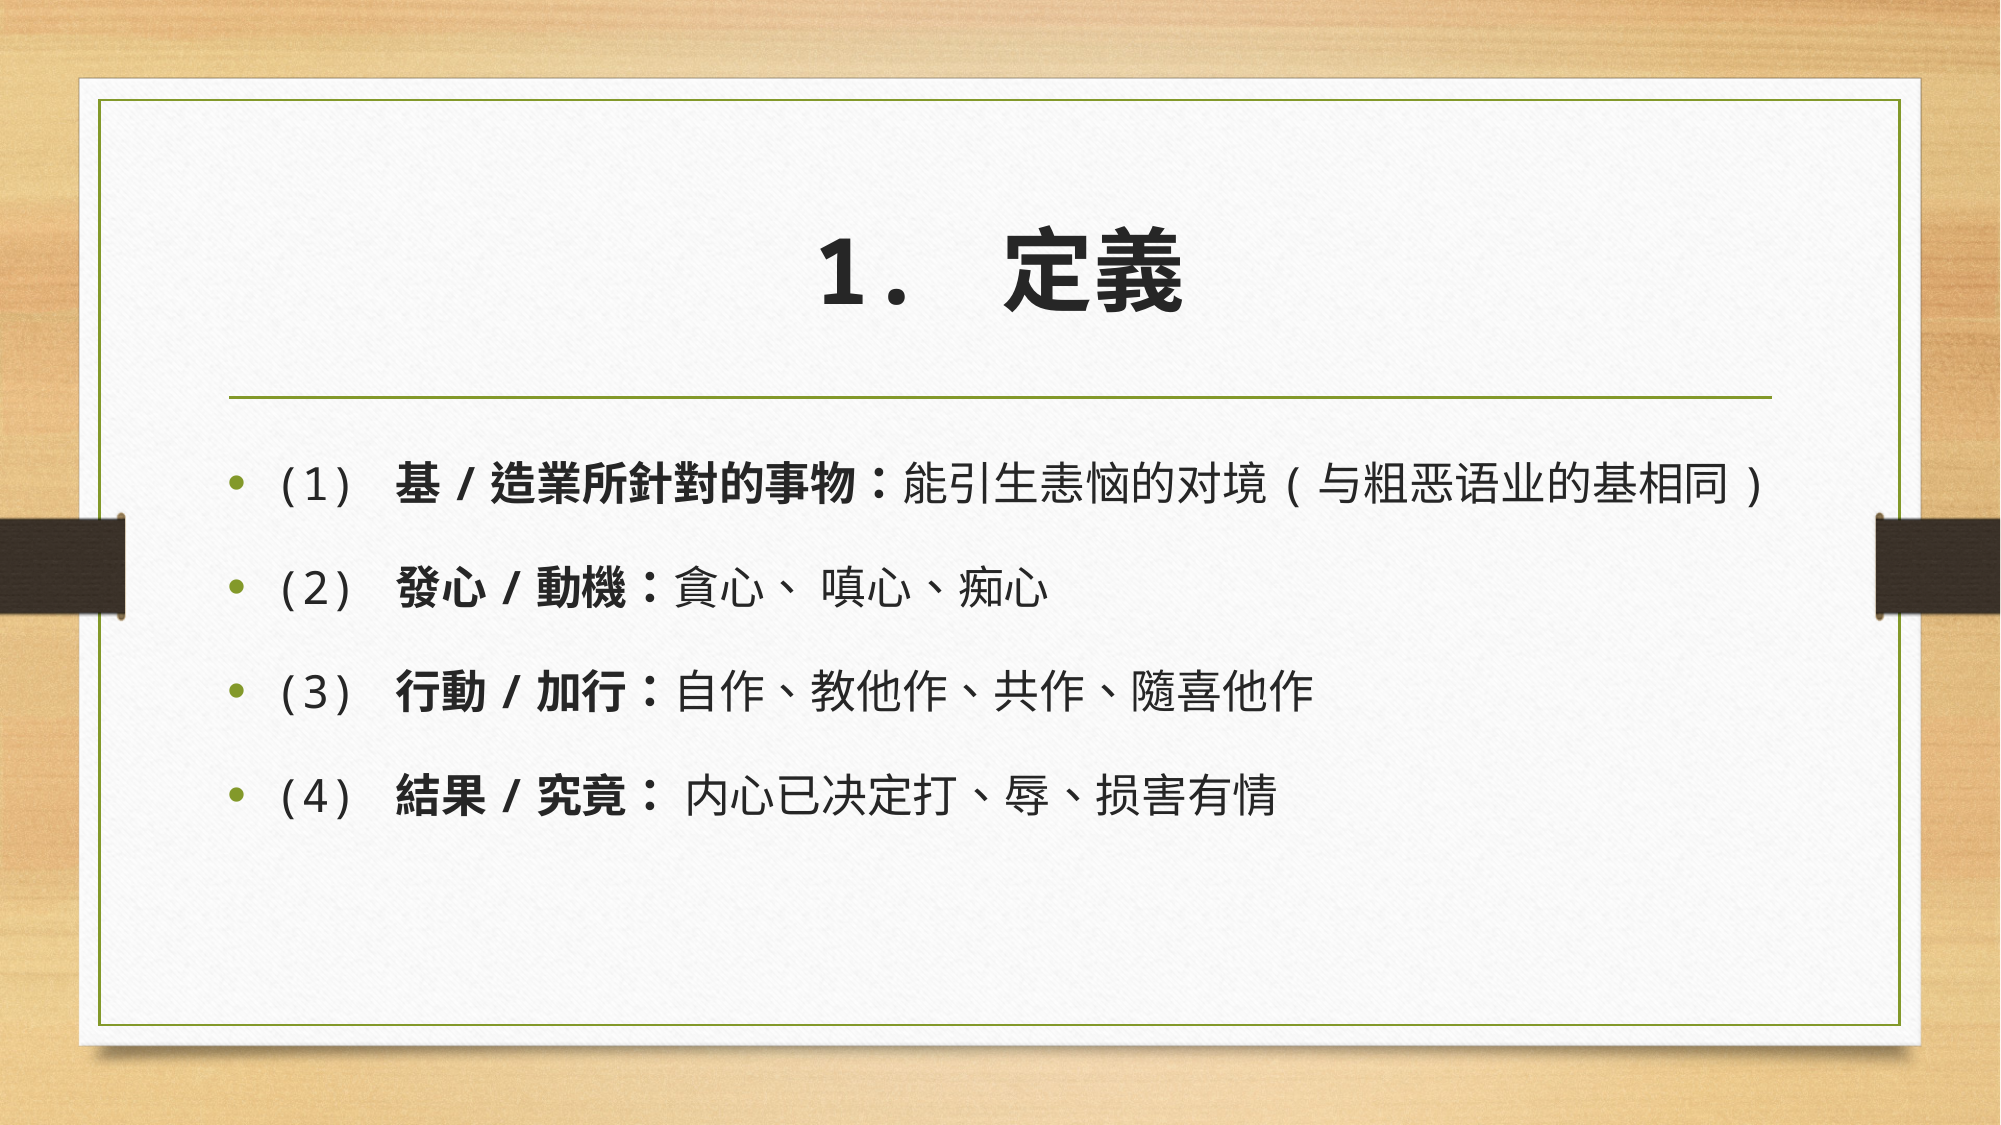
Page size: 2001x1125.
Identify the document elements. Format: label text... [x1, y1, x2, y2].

title 1. 定義 [212, 161, 1788, 375]
picture [0, 0, 2001, 1125]
list (1) 基/造業所針對的事物：能引生恚恼的对境(与粗恶语业的基相同) (2) 發心/動機：貪心、 嗔心、痴心 (3) 行動/加行：自作、教他作、共作、隨喜他作 (4) 結果/究竟： 内心已决定打、辱、损害有情 [212, 419, 1788, 1031]
